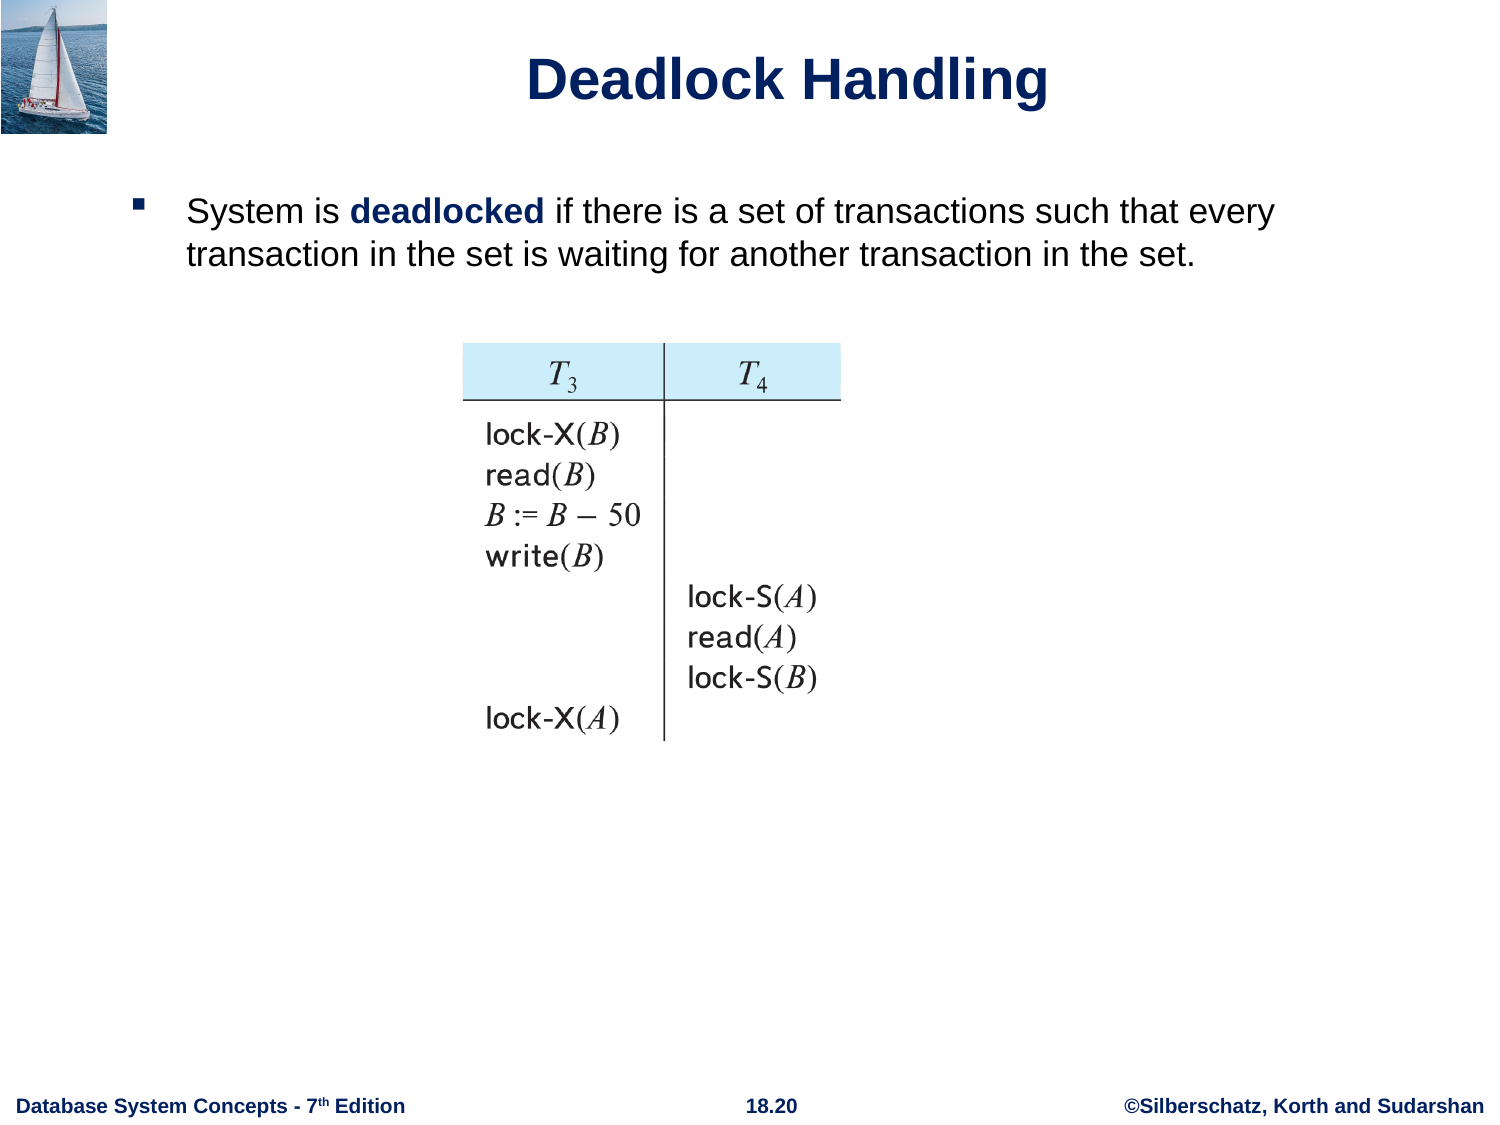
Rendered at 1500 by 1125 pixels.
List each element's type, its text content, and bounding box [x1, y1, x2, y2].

picture [1, 0, 107, 134]
list System is deadlocked if there is a set of transactions such that every transaction in the set is waiting for another transaction in the set. [115, 180, 1451, 1062]
title Deadlock Handling [125, 18, 1452, 120]
picture [431, 313, 884, 764]
